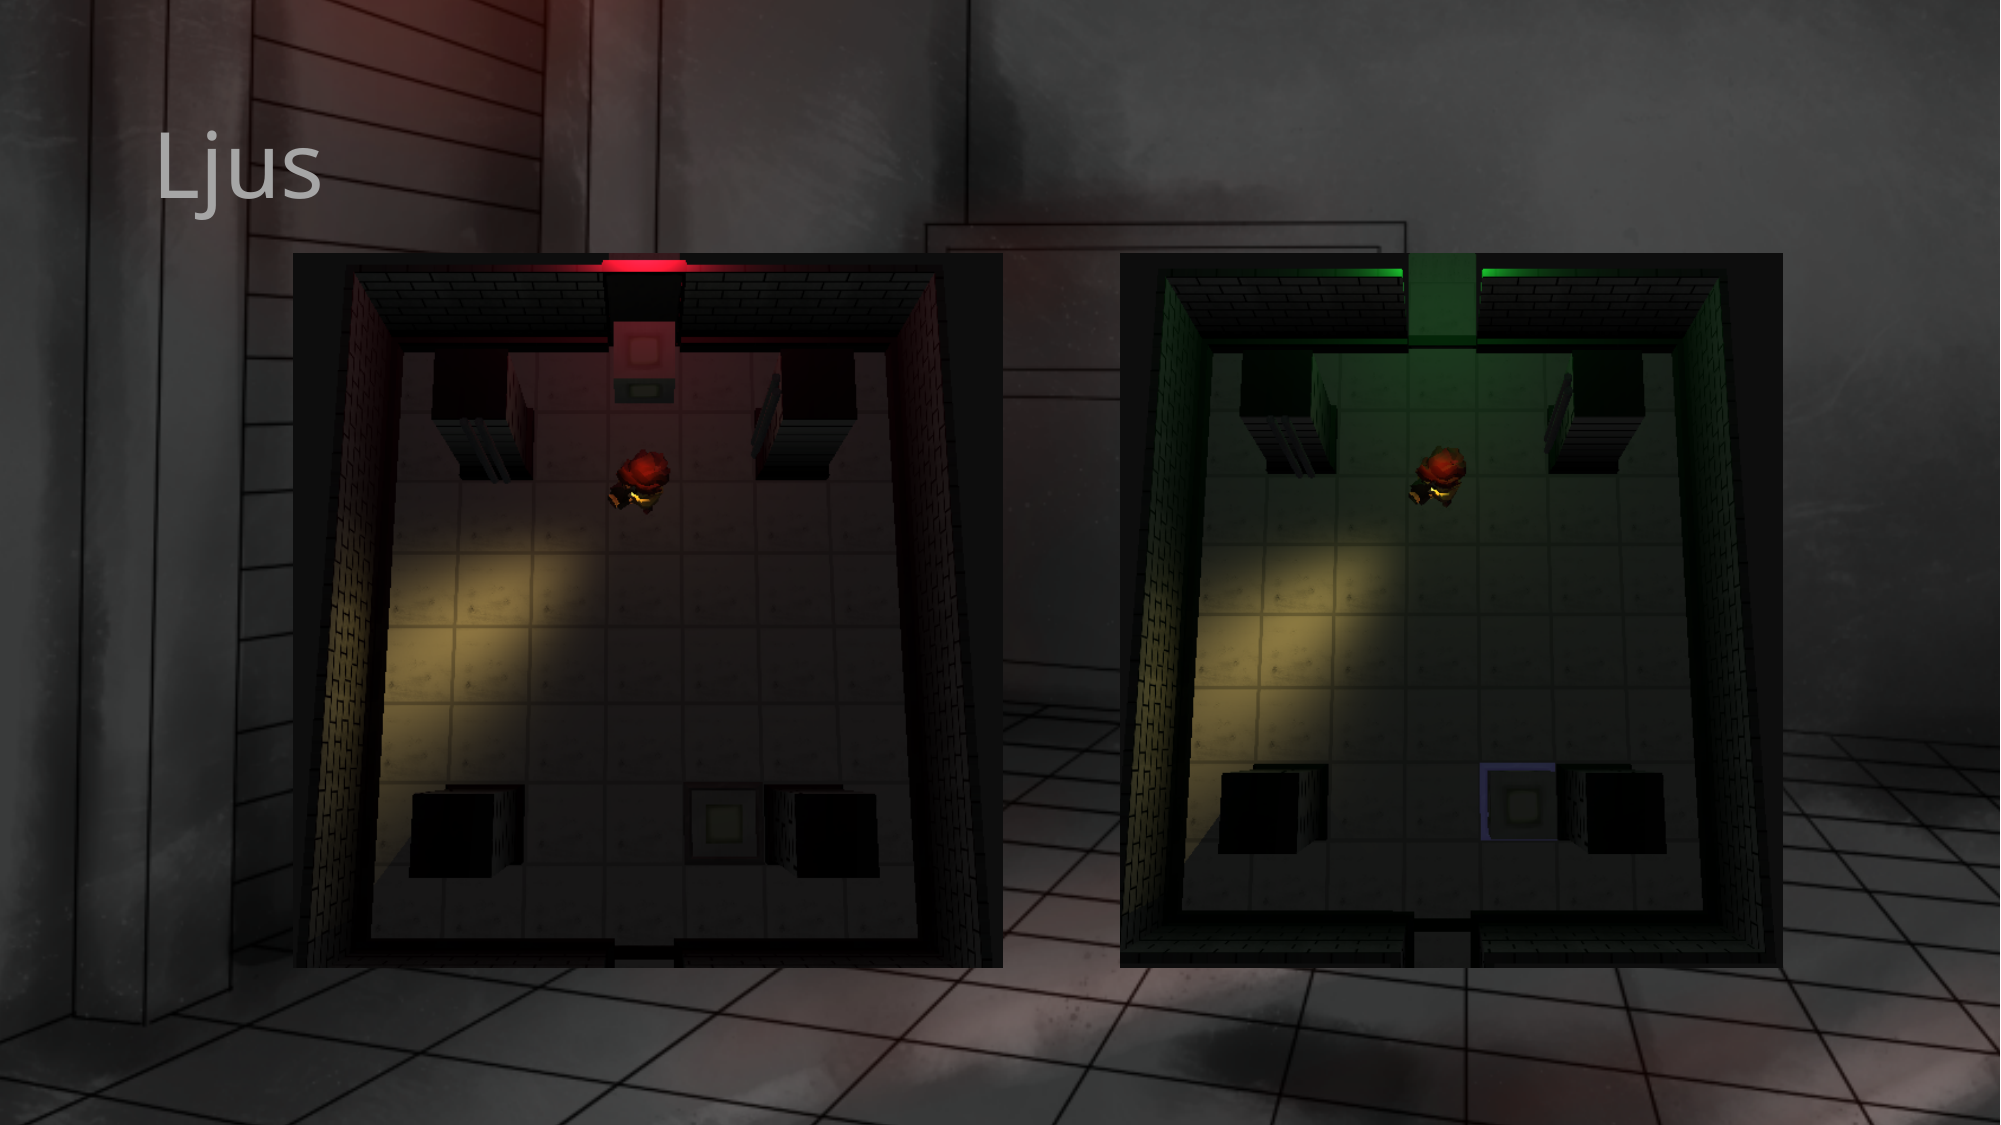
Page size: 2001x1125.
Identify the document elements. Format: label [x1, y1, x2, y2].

list [293, 254, 1003, 968]
picture [0, 0, 2000, 1125]
